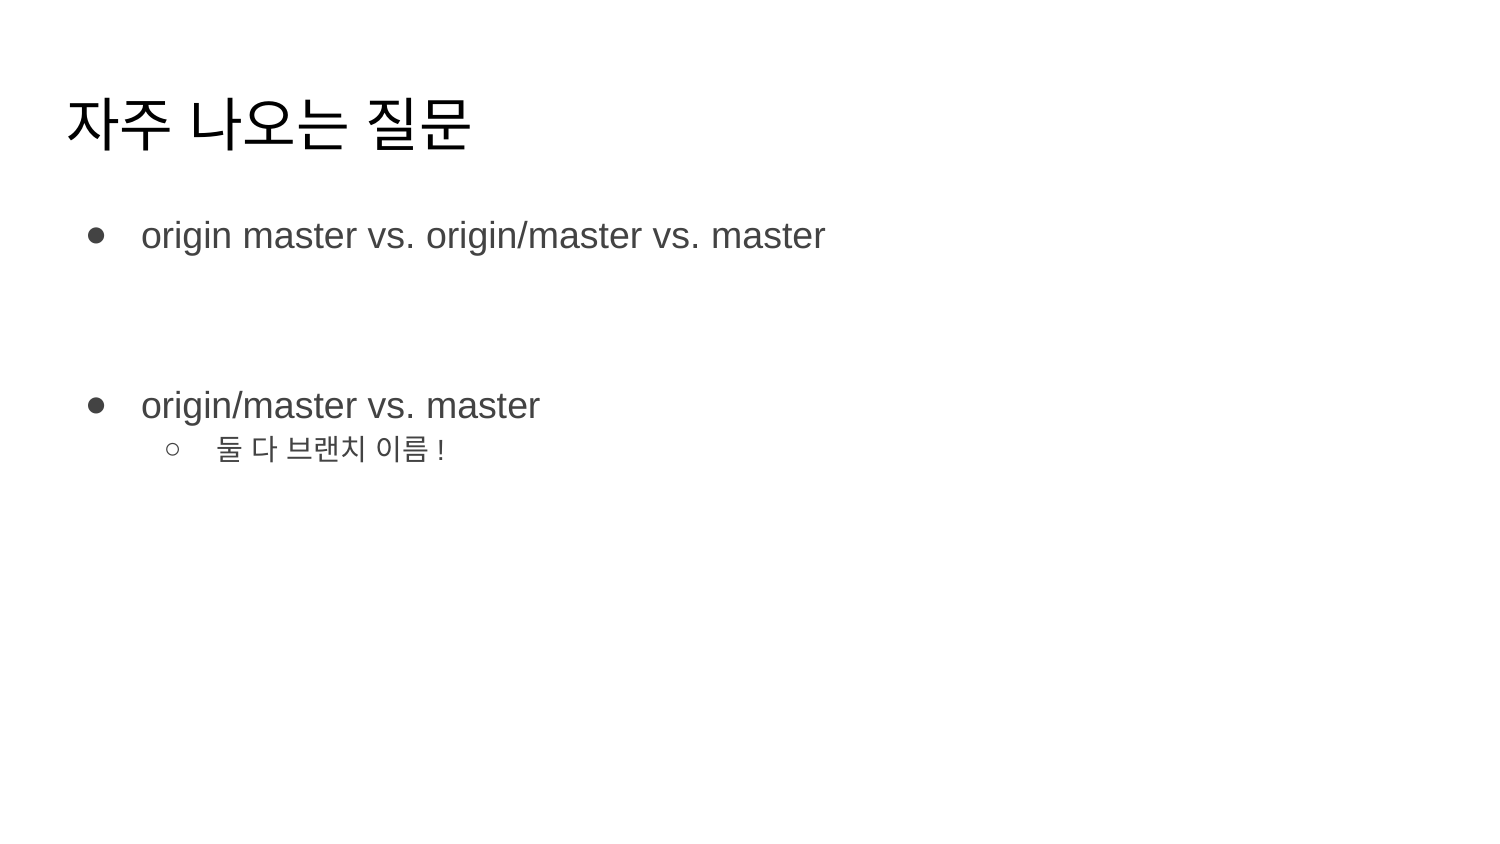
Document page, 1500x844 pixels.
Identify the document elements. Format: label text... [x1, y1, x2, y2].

title 자주 나오는 질문 [51, 72, 1449, 167]
list origin master vs. origin/master vs. master origin/master vs. master 둘 다 브랜치 이름! [51, 189, 1449, 750]
